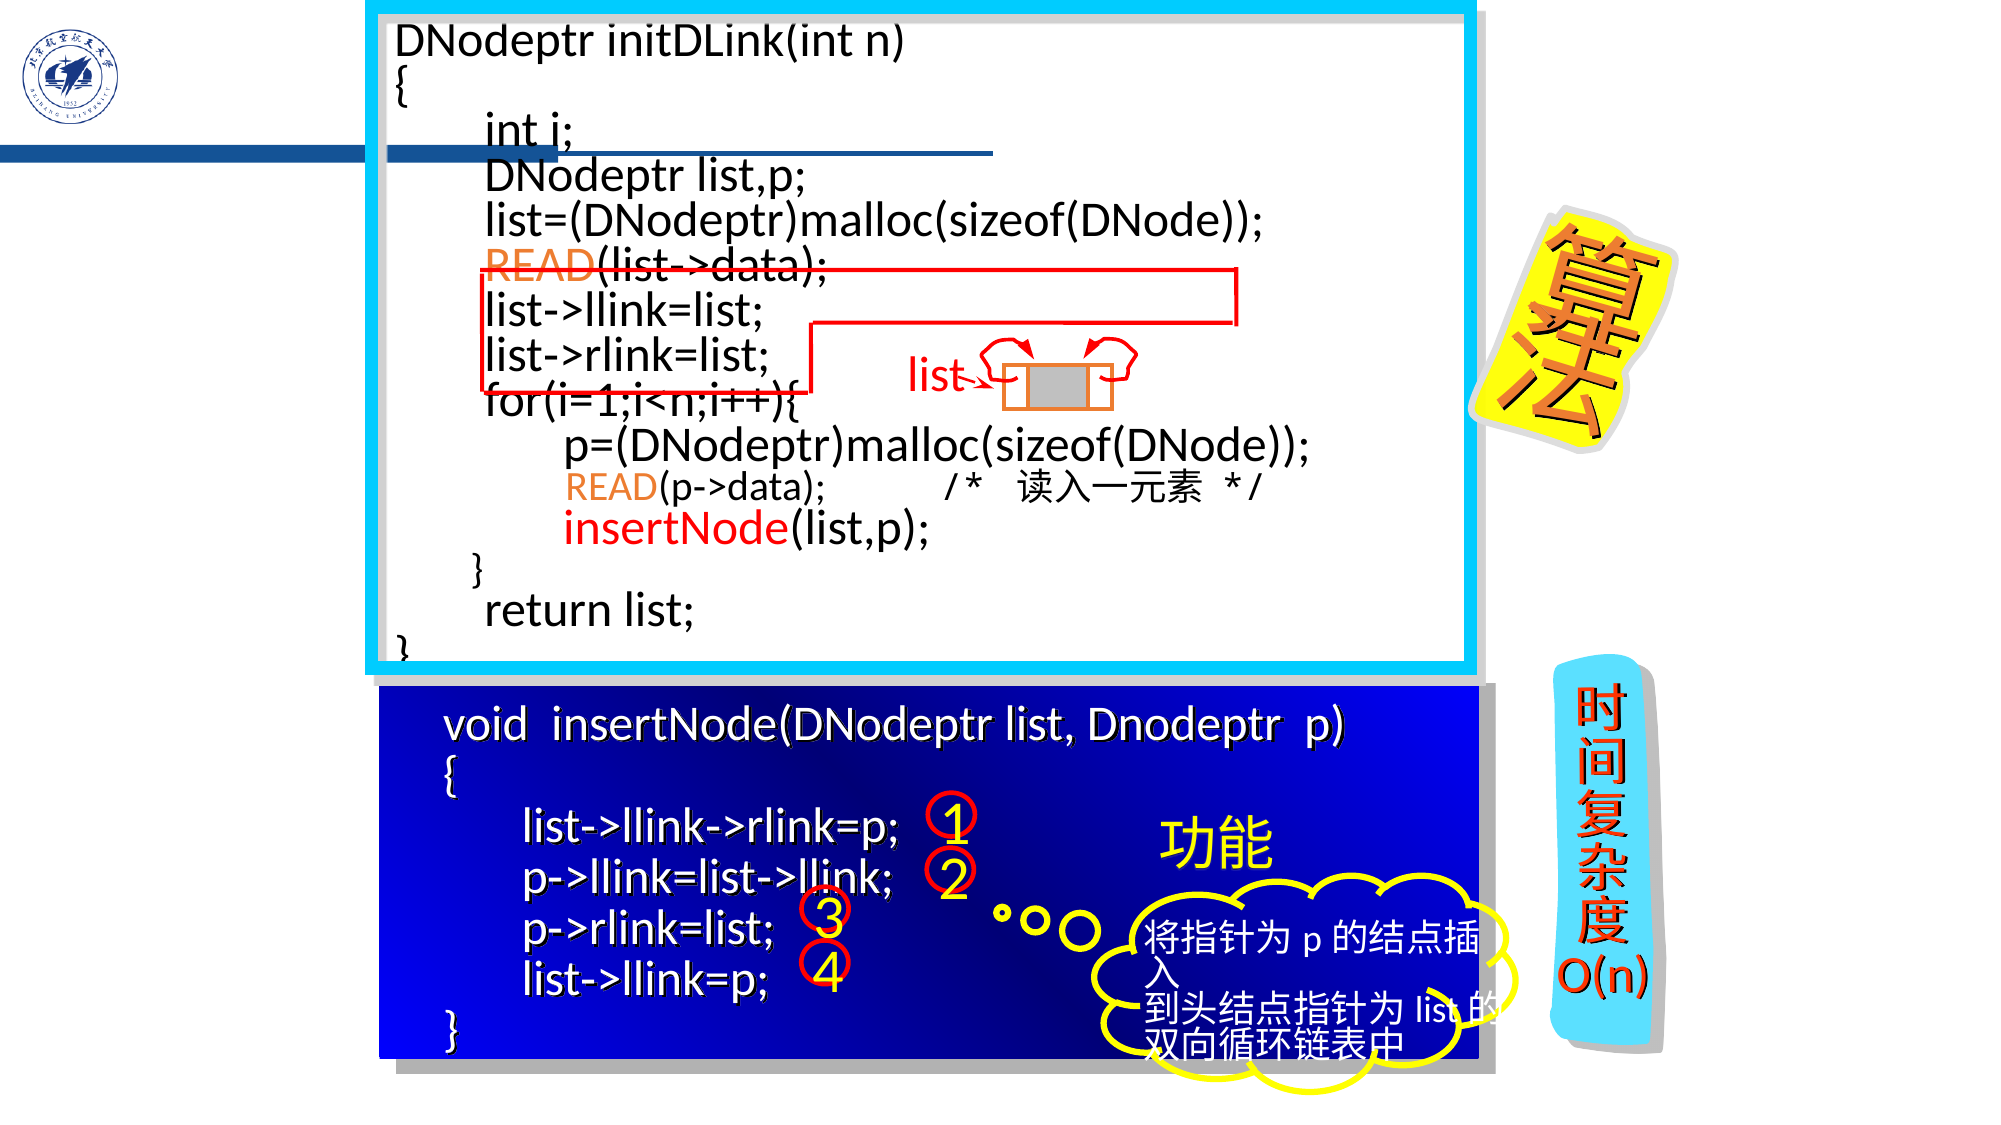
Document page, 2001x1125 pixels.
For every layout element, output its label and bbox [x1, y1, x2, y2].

text_box [480, 267, 1237, 411]
text_box [379, 668, 1479, 1068]
text_box [1484, 205, 1671, 480]
text_box [371, 6, 1471, 696]
text_box [799, 774, 985, 1014]
text_box [1519, 635, 1685, 1047]
picture [16, 23, 124, 130]
text_box [1094, 798, 1532, 1092]
